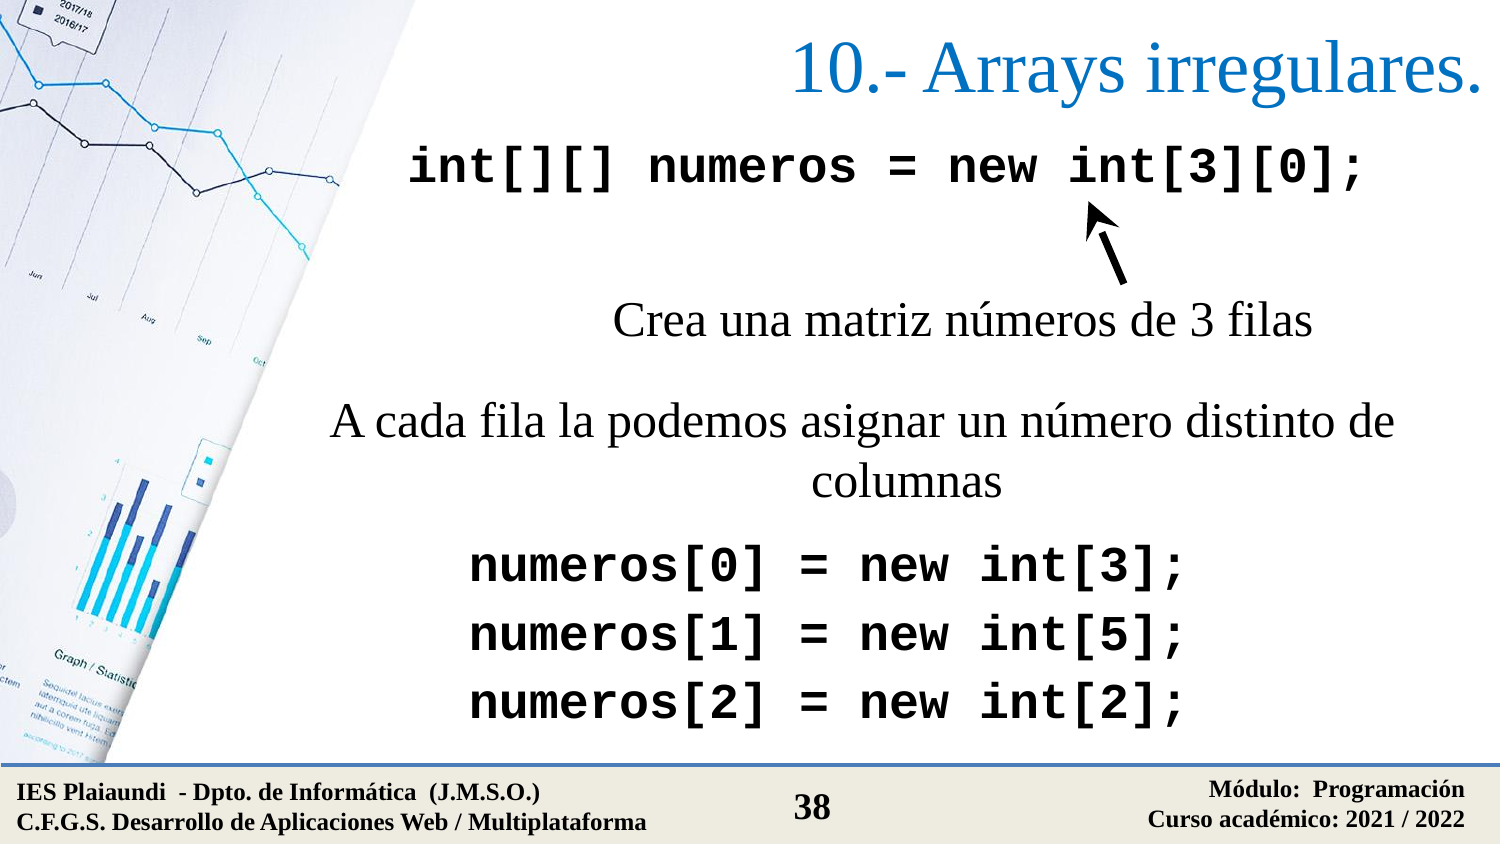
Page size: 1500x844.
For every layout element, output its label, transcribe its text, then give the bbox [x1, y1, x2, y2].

text_box Crea una matriz números de 3 filas [597, 278, 1398, 354]
text_box int[][] numeros = new int[3][0]; [329, 124, 1446, 200]
title 10.- Arrays irregulares. [160, 0, 1500, 126]
picture [0, 0, 1500, 763]
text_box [1, 764, 1500, 844]
text_box numeros[0] = new int[3]; numeros[1] = new int[5]; numeros[2] = new int[2]; [454, 524, 1267, 736]
text_box A cada fila la podemos asignar un número distinto de columnas [262, 380, 1464, 515]
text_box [1088, 200, 1125, 285]
